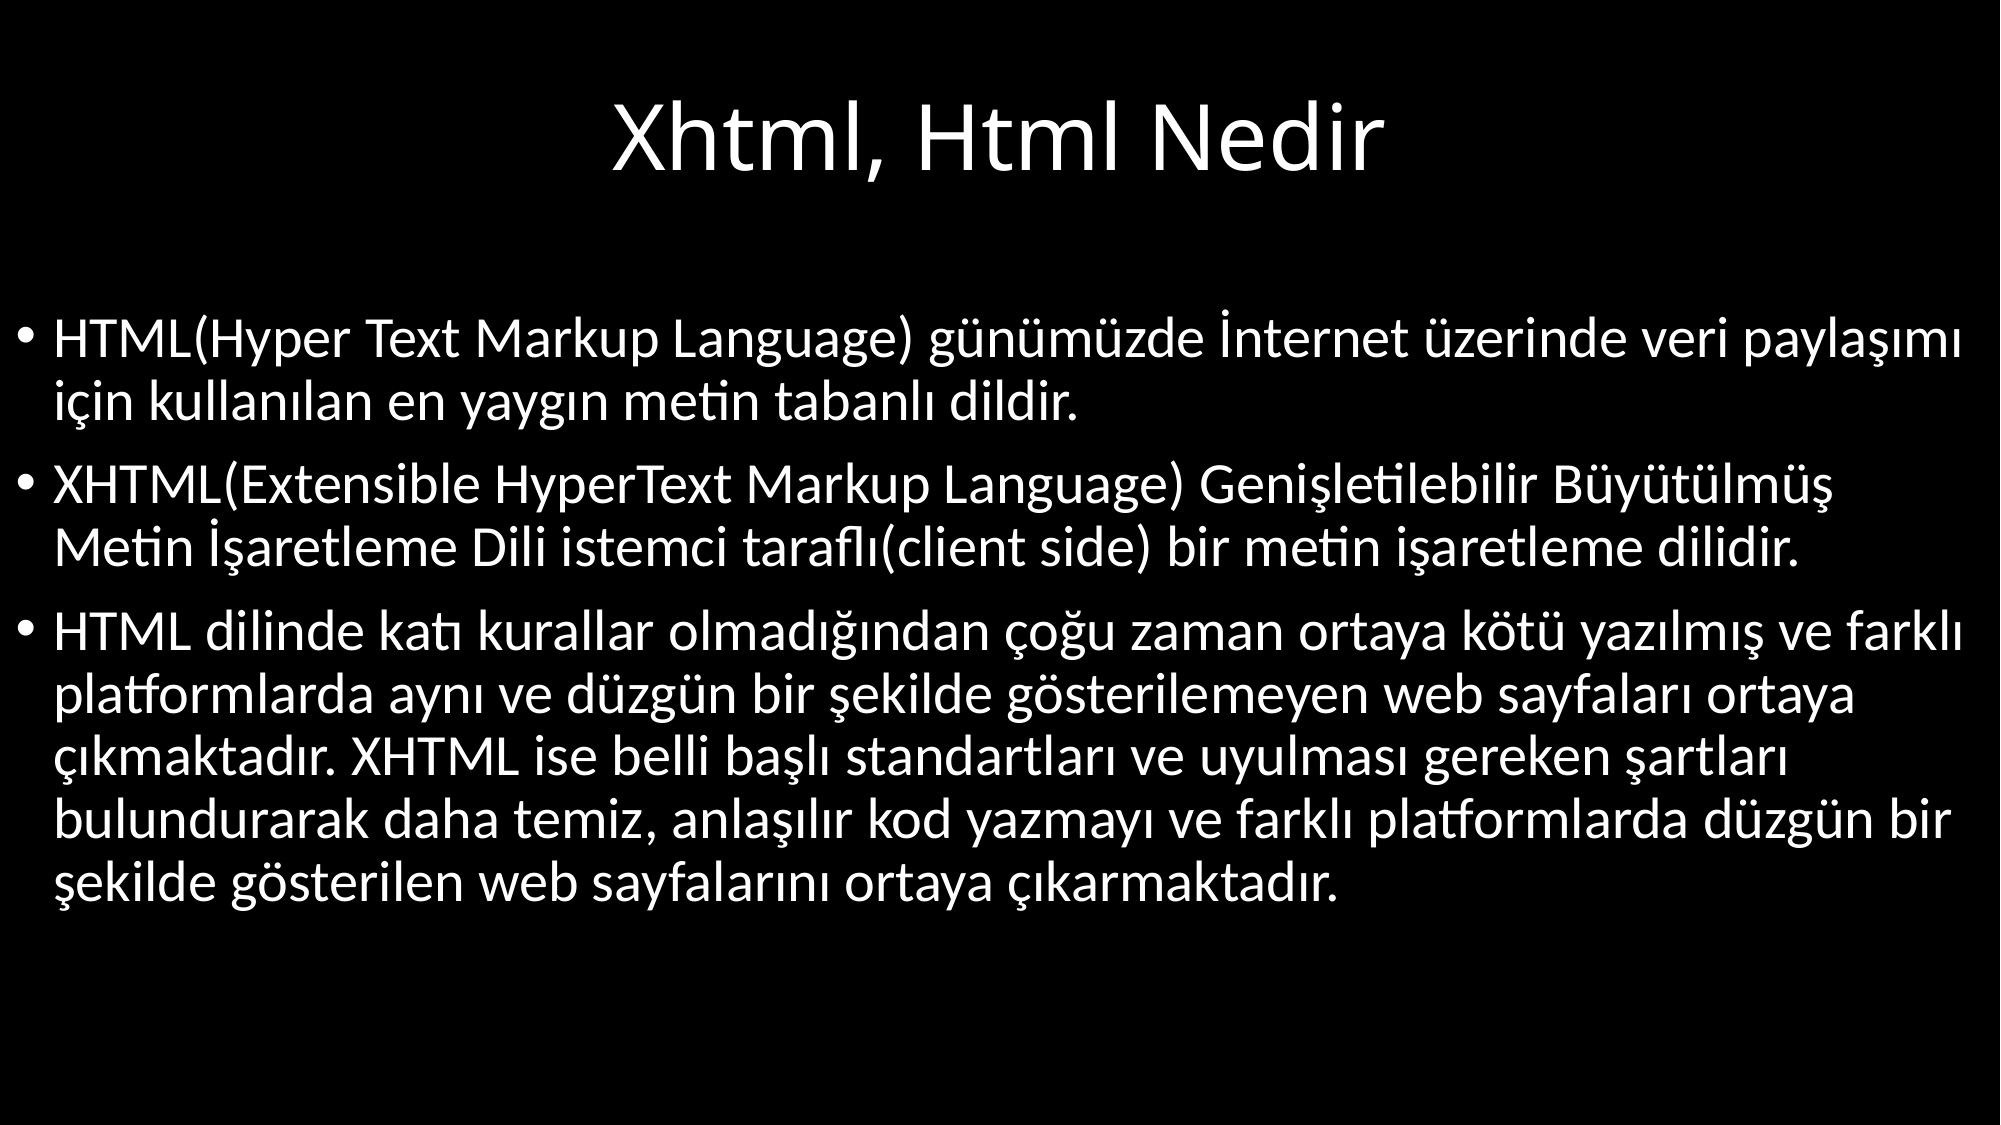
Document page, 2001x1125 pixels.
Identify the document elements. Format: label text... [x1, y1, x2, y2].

list HTML(Hyper Text Markup Language) günümüzde İnternet üzerinde veri paylaşımı için kullanılan en yaygın metin tabanlı dildir. XHTML(Extensible HyperText Markup Language) Genişletilebilir Büyütülmüş Metin İşaretleme Dili istemci taraflı(client side) bir metin işaretleme dilidir. HTML dilinde katı kurallar olmadığından çoğu zaman ortaya kötü yazılmış ve farklı platformlarda aynı ve düzgün bir şekilde gösterilemeyen web sayfaları ortaya çıkmaktadır. XHTML ise belli başlı standartları ve uyulması gereken şartları bulundurarak daha temiz, anlaşılır kod yazmayı ve farklı platformlarda düzgün bir şekilde gösterilen web sayfalarını ortaya çıkarmaktadır. [0, 299, 2000, 1014]
title Xhtml, Html Nedir [0, 0, 2000, 281]
